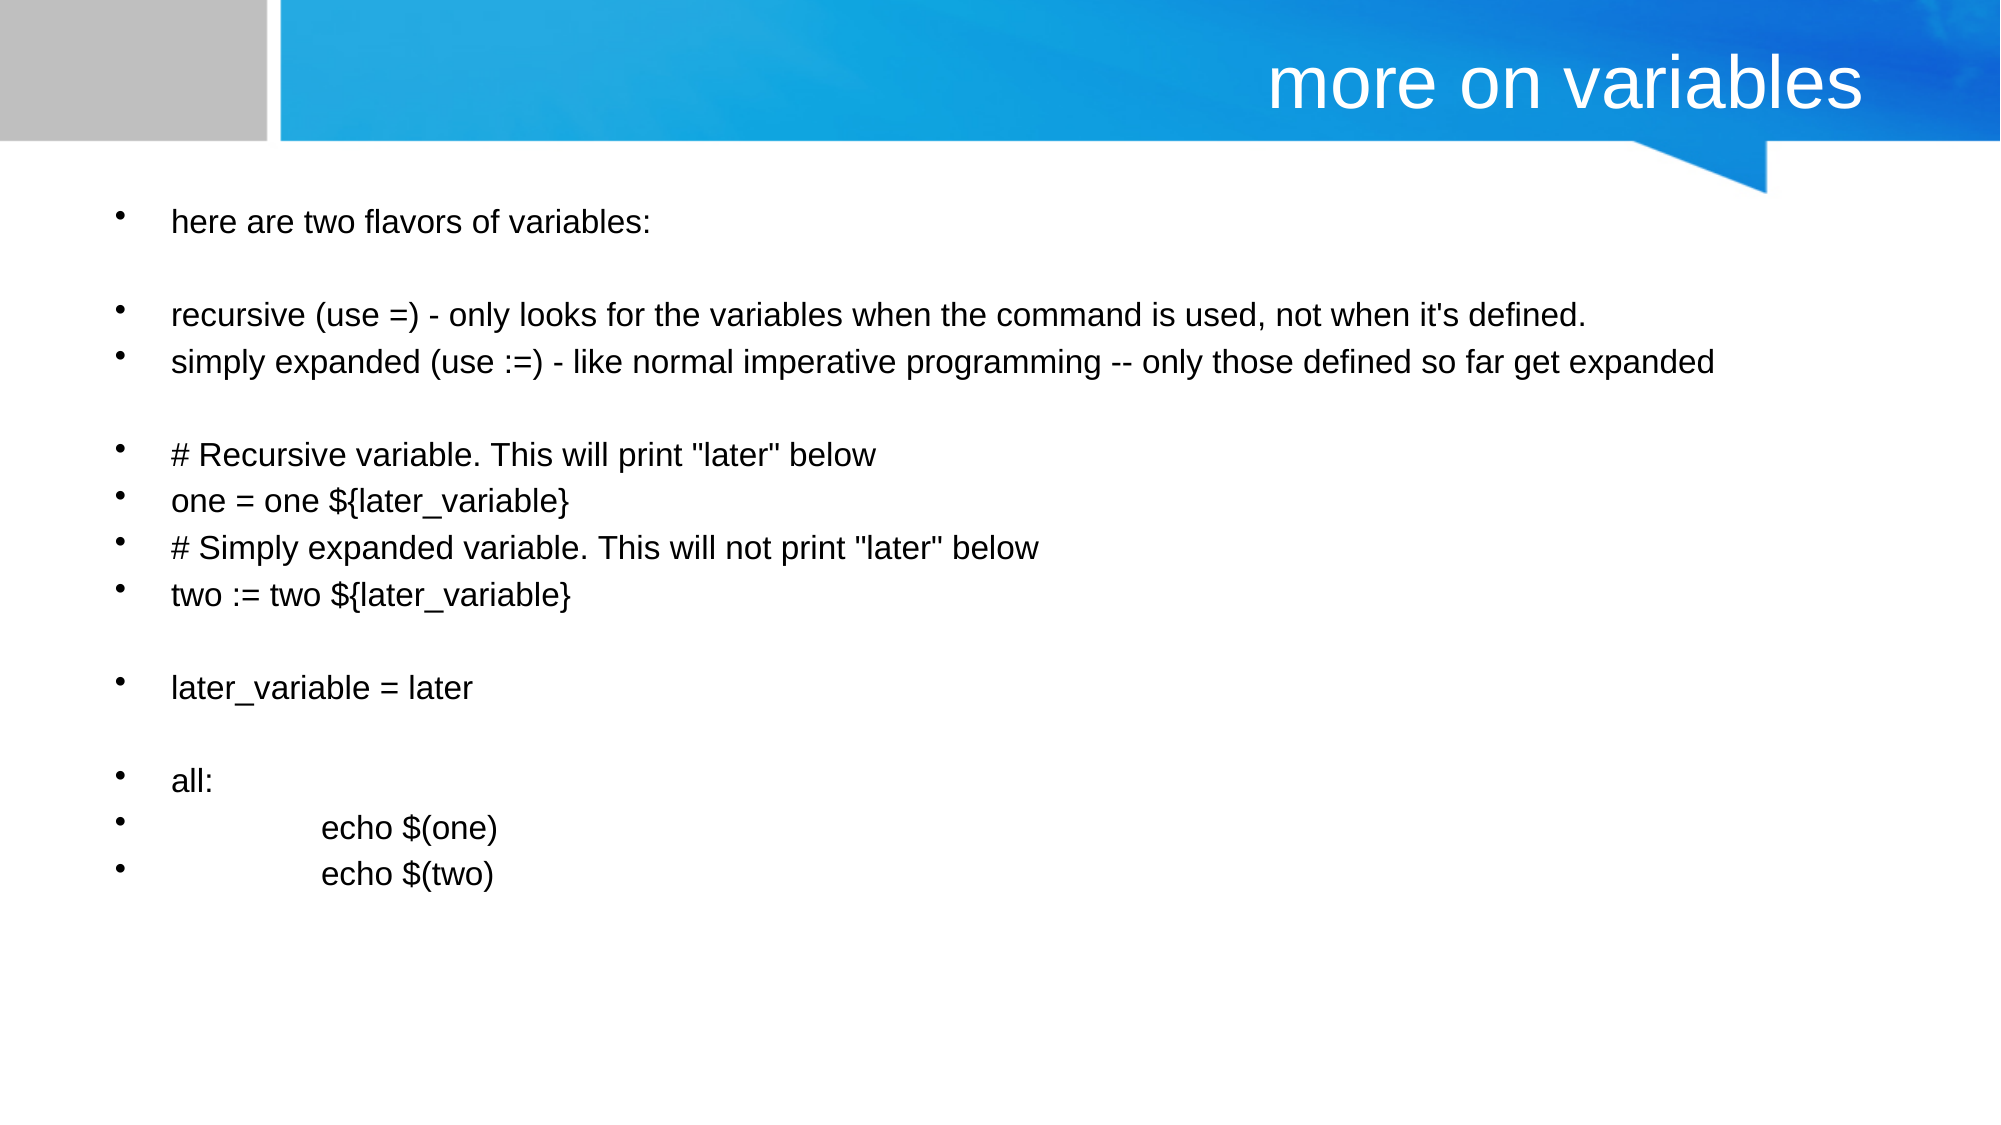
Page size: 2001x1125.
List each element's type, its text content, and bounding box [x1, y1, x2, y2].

picture [0, 0, 2000, 1125]
list here are two flavors of variables: recursive (use =) - only looks for the variables when the command is used, not when it's defined. simply expanded (use :=) - like normal imperative programming -- only those defined so far get expanded # Recursive variable. This will print "later" below one = one ${later_variable} # Simply expanded variable. This will not print "later" below two := two ${later_variable} later_variable = later all: echo $(one) echo $(two) [99, 192, 1901, 1006]
title more on variables [99, 30, 1901, 127]
